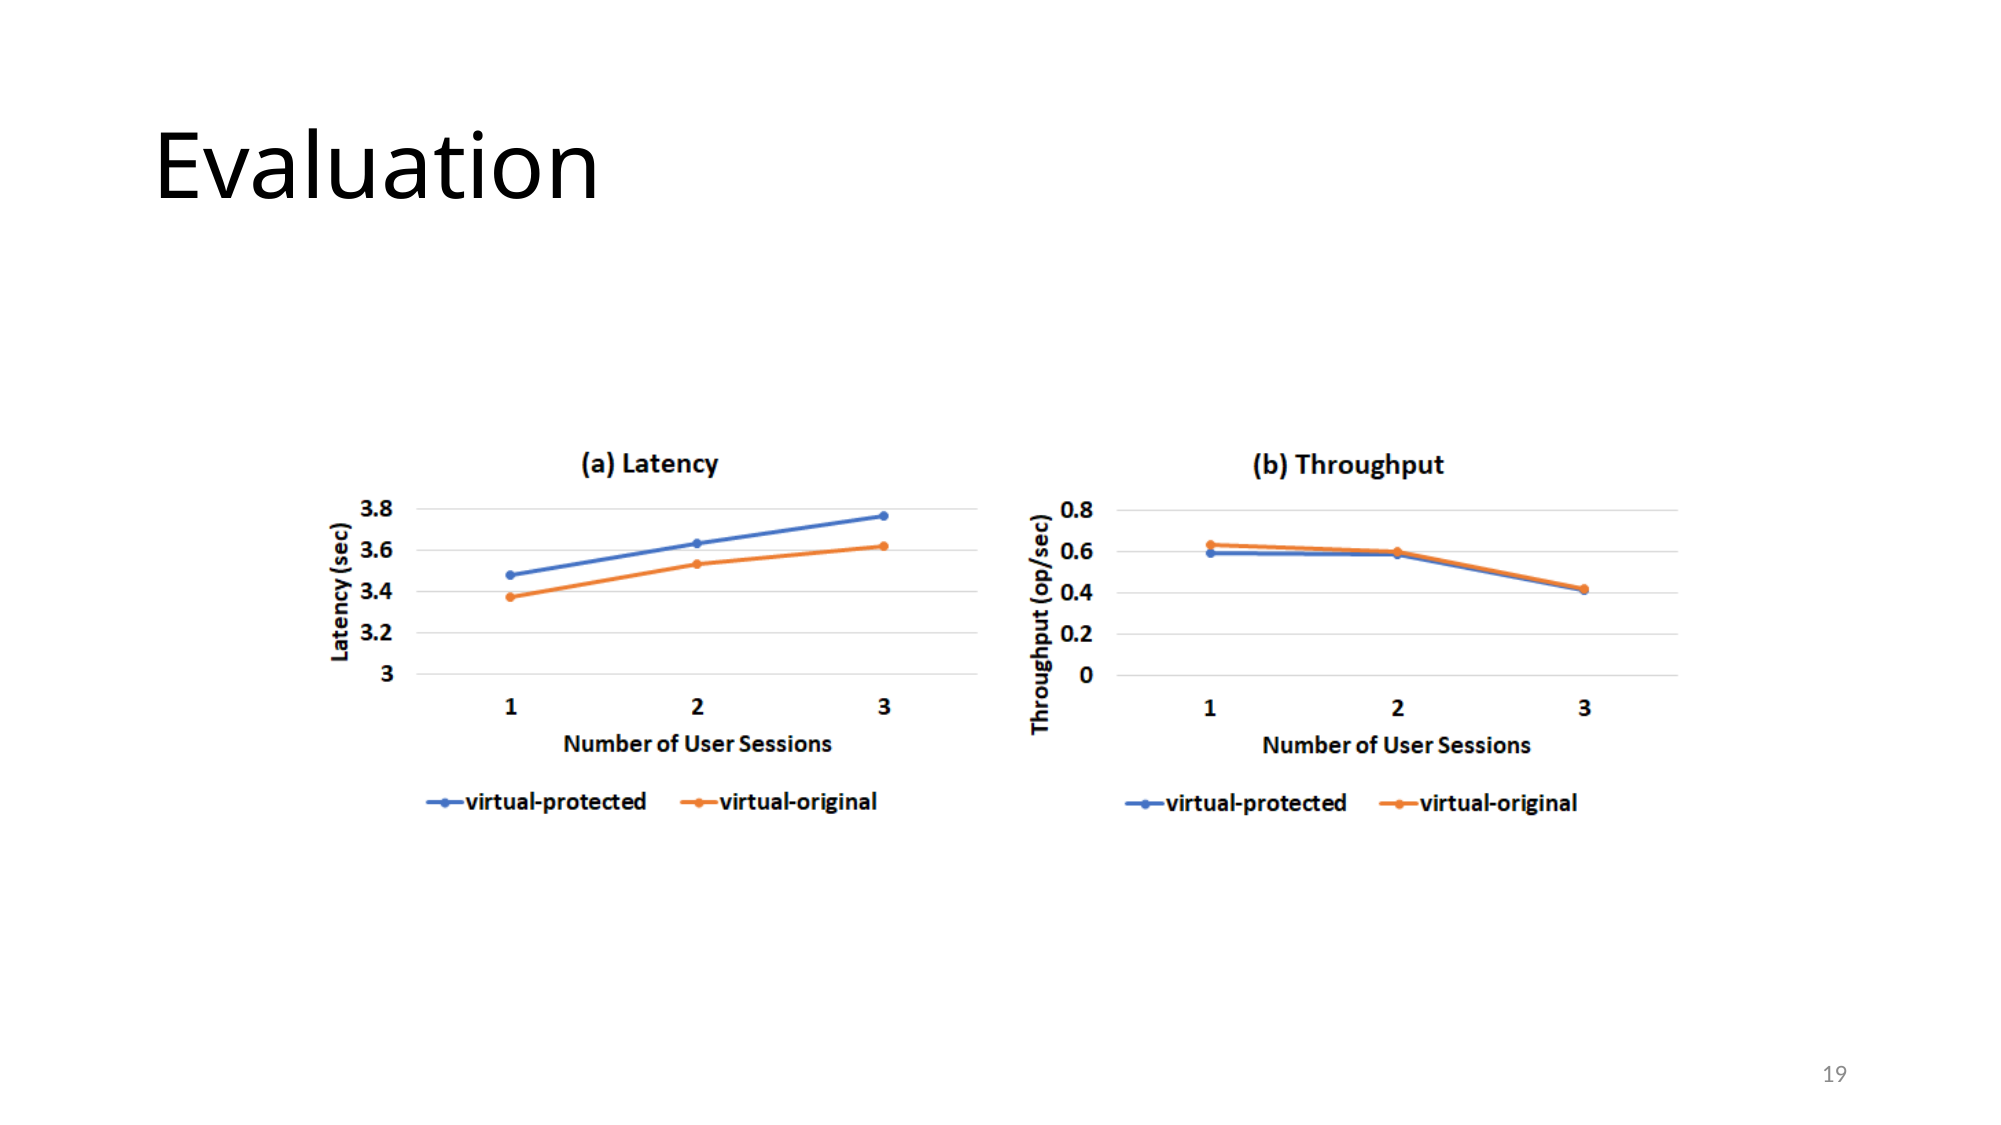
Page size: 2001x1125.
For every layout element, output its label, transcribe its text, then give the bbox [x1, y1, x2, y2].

title Evaluation [137, 59, 1863, 278]
slide_number 19 [1412, 1042, 1863, 1103]
picture [301, 430, 1699, 836]
